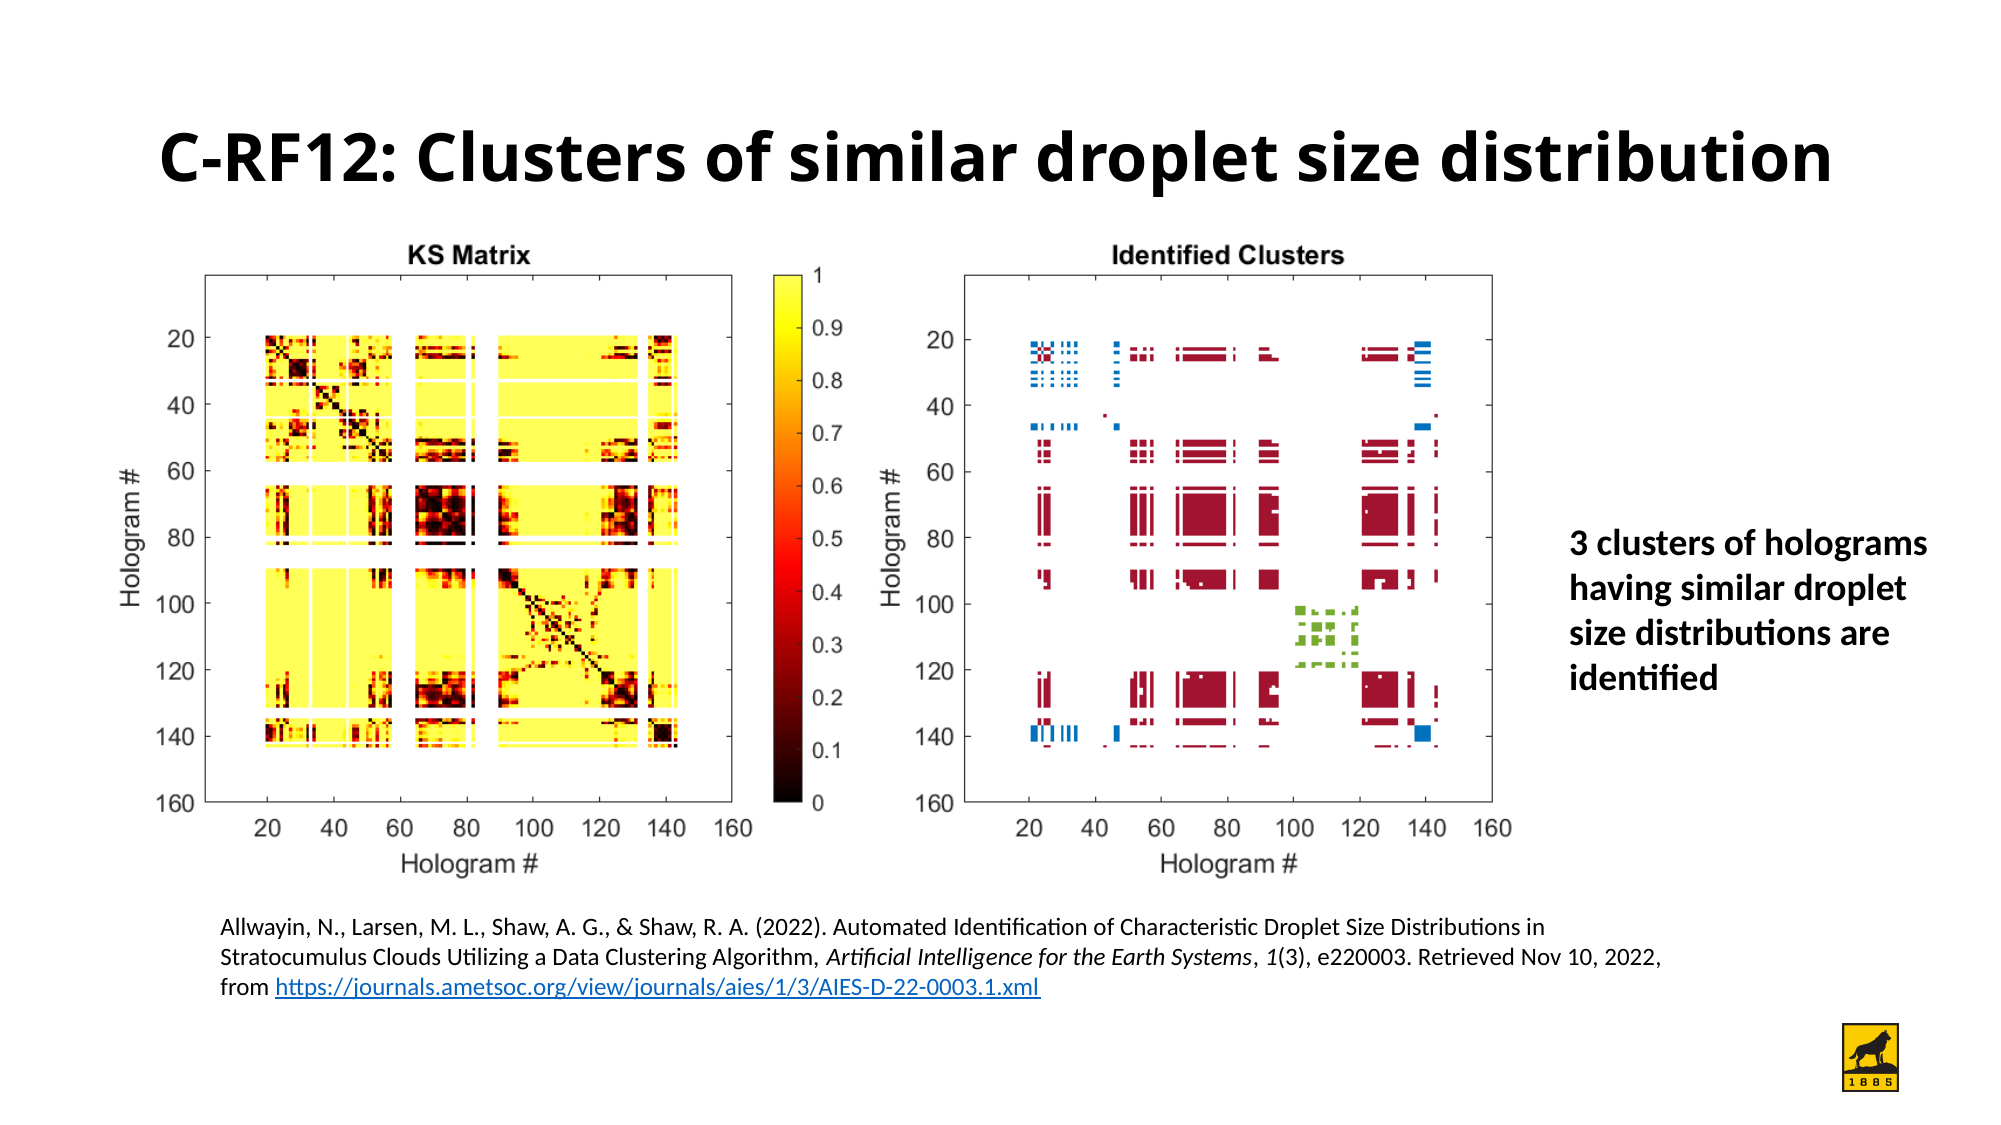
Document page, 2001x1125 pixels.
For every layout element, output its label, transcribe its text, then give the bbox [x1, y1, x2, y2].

text_box Allwayin, N., Larsen, M. L., Shaw, A. G., & Shaw, R. A. (2022). Automated Identification of Characteristic Droplet Size Distributions in Stratocumulus Clouds Utilizing a Data Clustering Algorithm, Artificial Intelligence for the Earth Systems, 1(3), e220003. Retrieved Nov 10, 2022, from https://journals.ametsoc.org/view/journals/aies/1/3/AIES-D-22-0003.1.xml [205, 903, 1686, 1009]
picture [117, 242, 1514, 882]
text_box 3 clusters of holograms having similar droplet size distributions are identified [1554, 510, 1968, 705]
picture [1842, 1023, 1899, 1092]
title C-RF12: Clusters of similar droplet size distribution [143, 100, 1895, 221]
